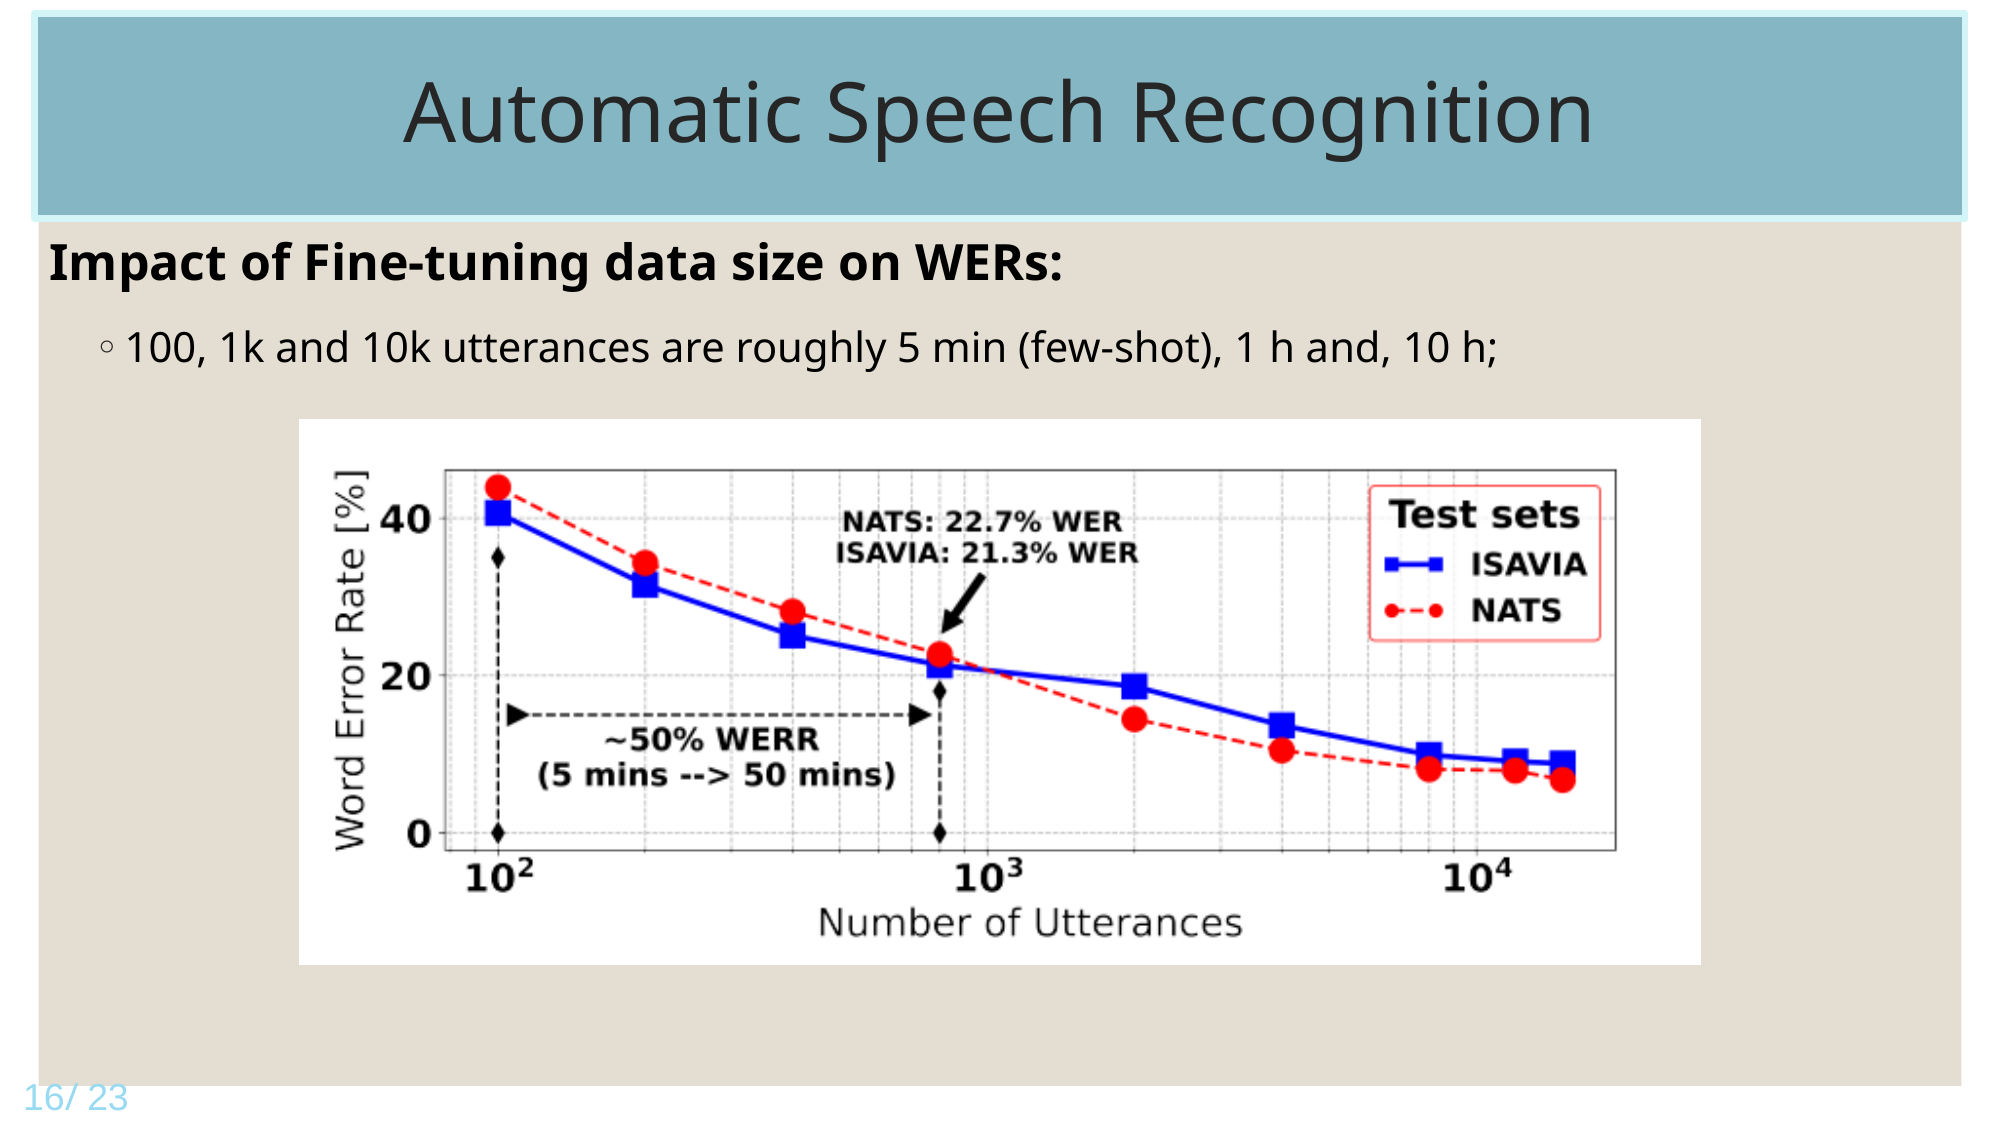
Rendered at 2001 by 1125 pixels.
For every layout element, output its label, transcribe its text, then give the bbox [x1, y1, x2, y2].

text_box Automatic Speech Recognition [34, 13, 1966, 219]
picture [299, 419, 1701, 965]
slide_number 16/ 23 [0, 1072, 144, 1125]
list Impact of Fine-tuning data size on WERs: 100, 1k and 10k utterances are roughly 5 min (few-shot), 1 h and, 10 h; [34, 219, 1966, 1094]
